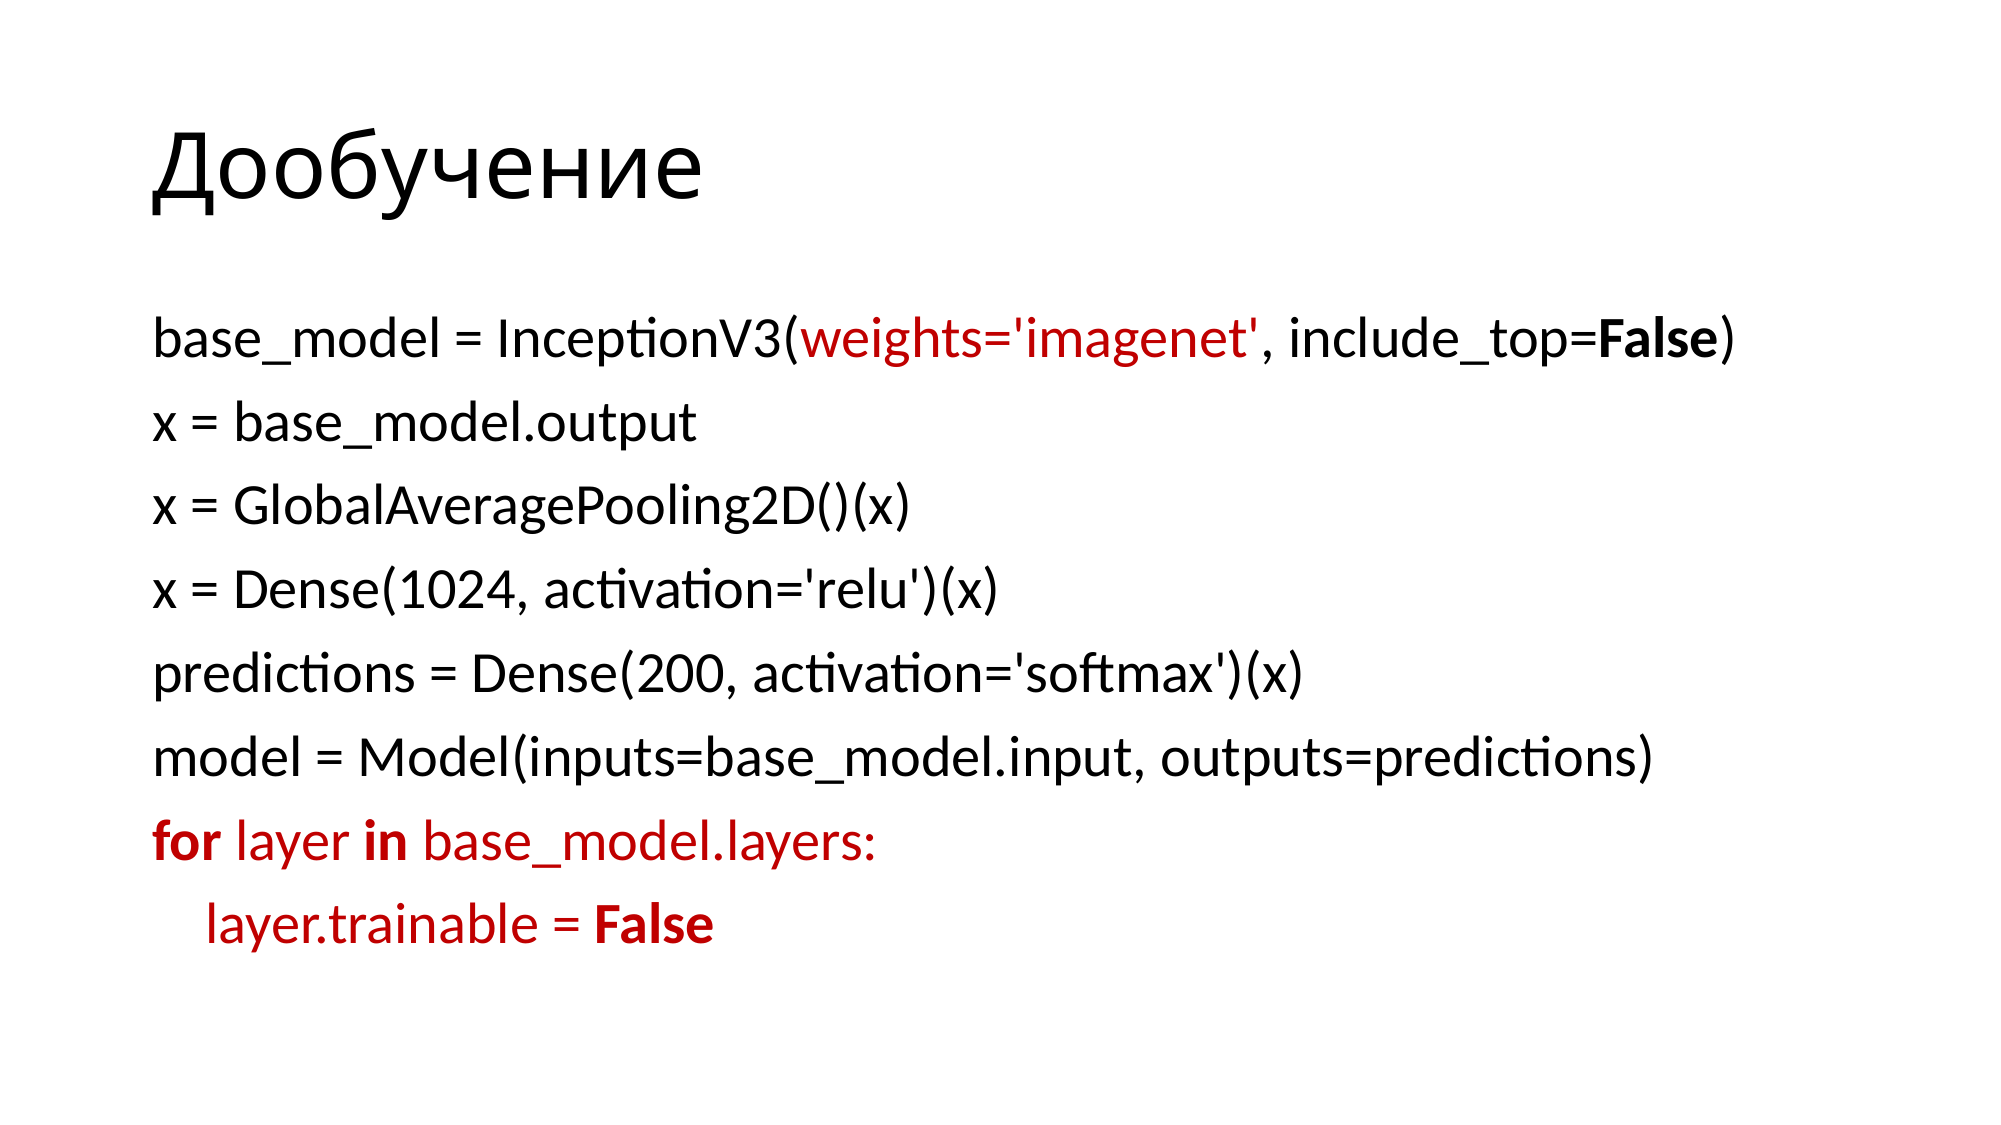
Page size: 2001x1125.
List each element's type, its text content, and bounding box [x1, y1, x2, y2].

title Дообучение [137, 59, 1863, 278]
list base_model = InceptionV3(weights='imagenet', include_top=False) x = base_model.output x = GlobalAveragePooling2D()(x) x = Dense(1024, activation='relu')(x) predictions = Dense(200, activation='softmax')(x) model = Model(inputs=base_model.input, outputs=predictions) for layer in base_model.layers: layer.trainable = False [137, 299, 1863, 1014]
